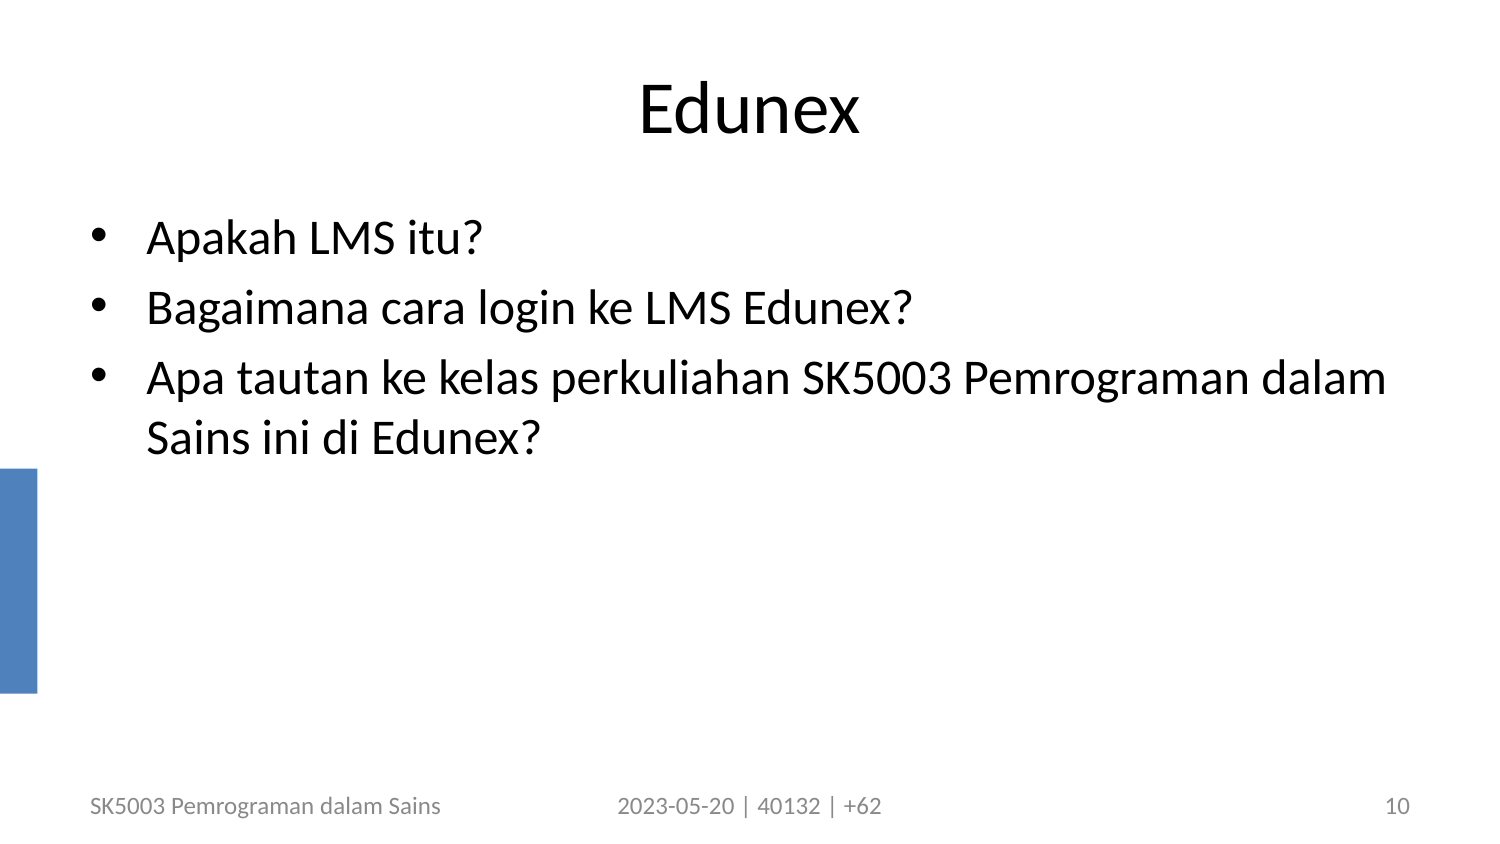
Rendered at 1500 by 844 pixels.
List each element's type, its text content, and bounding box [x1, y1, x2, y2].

slide_number 10 [1074, 782, 1425, 827]
slide_number SK5003 Pemrograman dalam Sains [75, 782, 463, 827]
list Apakah LMS itu? Bagaimana cara login ke LMS Edunex? Apa tautan ke kelas perkuliahan SK5003 Pemrograman dalam Sains ini di Edunex? [74, 196, 1426, 754]
footer 2023-05-20 | 40132 | +62 [512, 782, 988, 827]
title Edunex [74, 33, 1426, 175]
